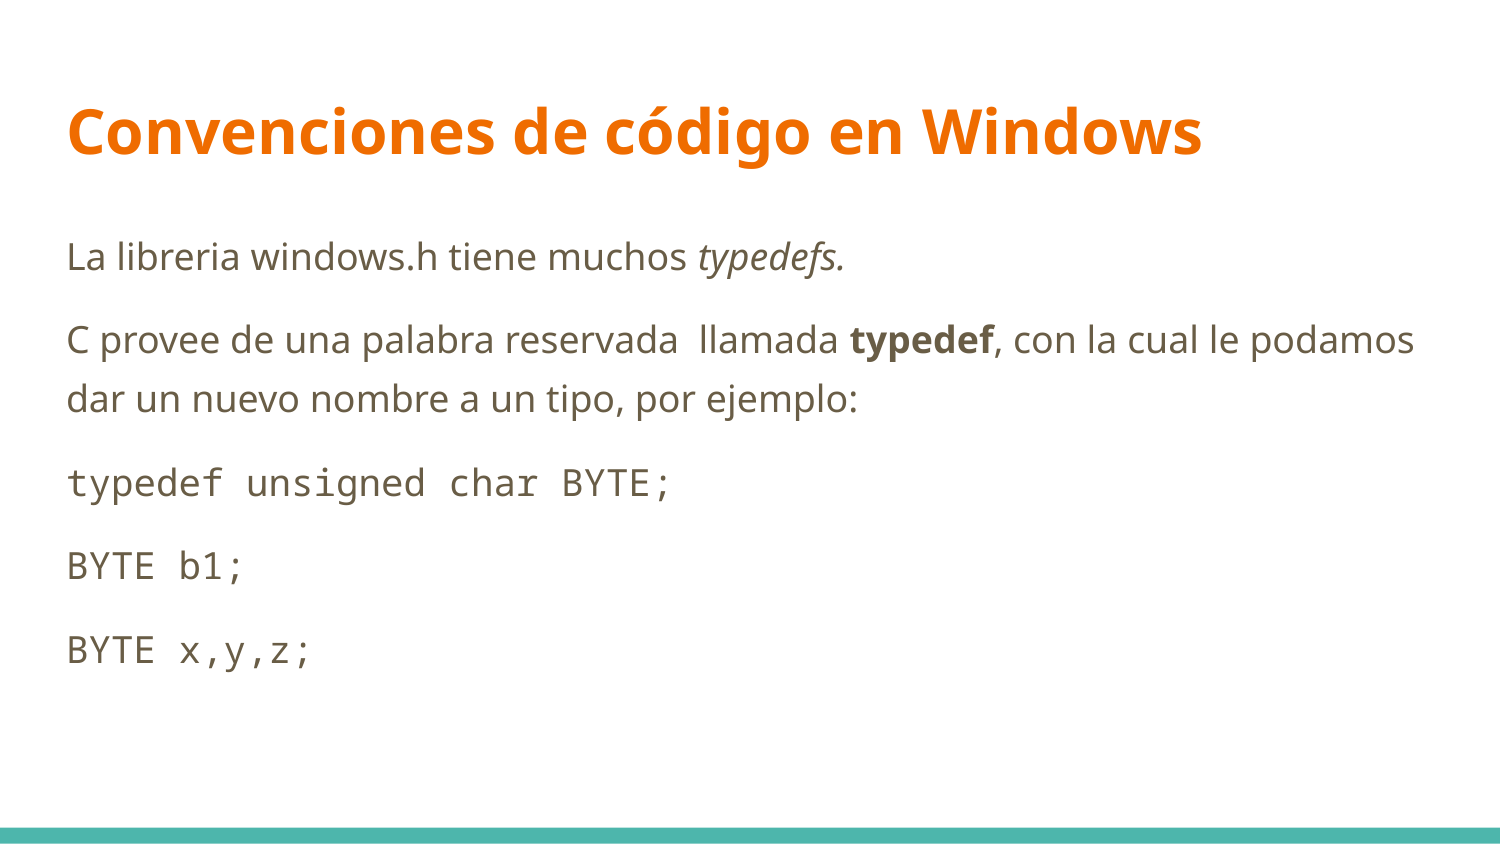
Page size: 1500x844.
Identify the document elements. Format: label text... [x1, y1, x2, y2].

title Convenciones de código en Windows [51, 72, 1449, 189]
list La libreria windows.h tiene muchos typedefs. C provee de una palabra reservada llamada typedef, con la cual le podamos dar un nuevo nombre a un tipo, por ejemplo: typedef unsigned char BYTE; BYTE b1; BYTE x,y,z; [51, 207, 1449, 750]
